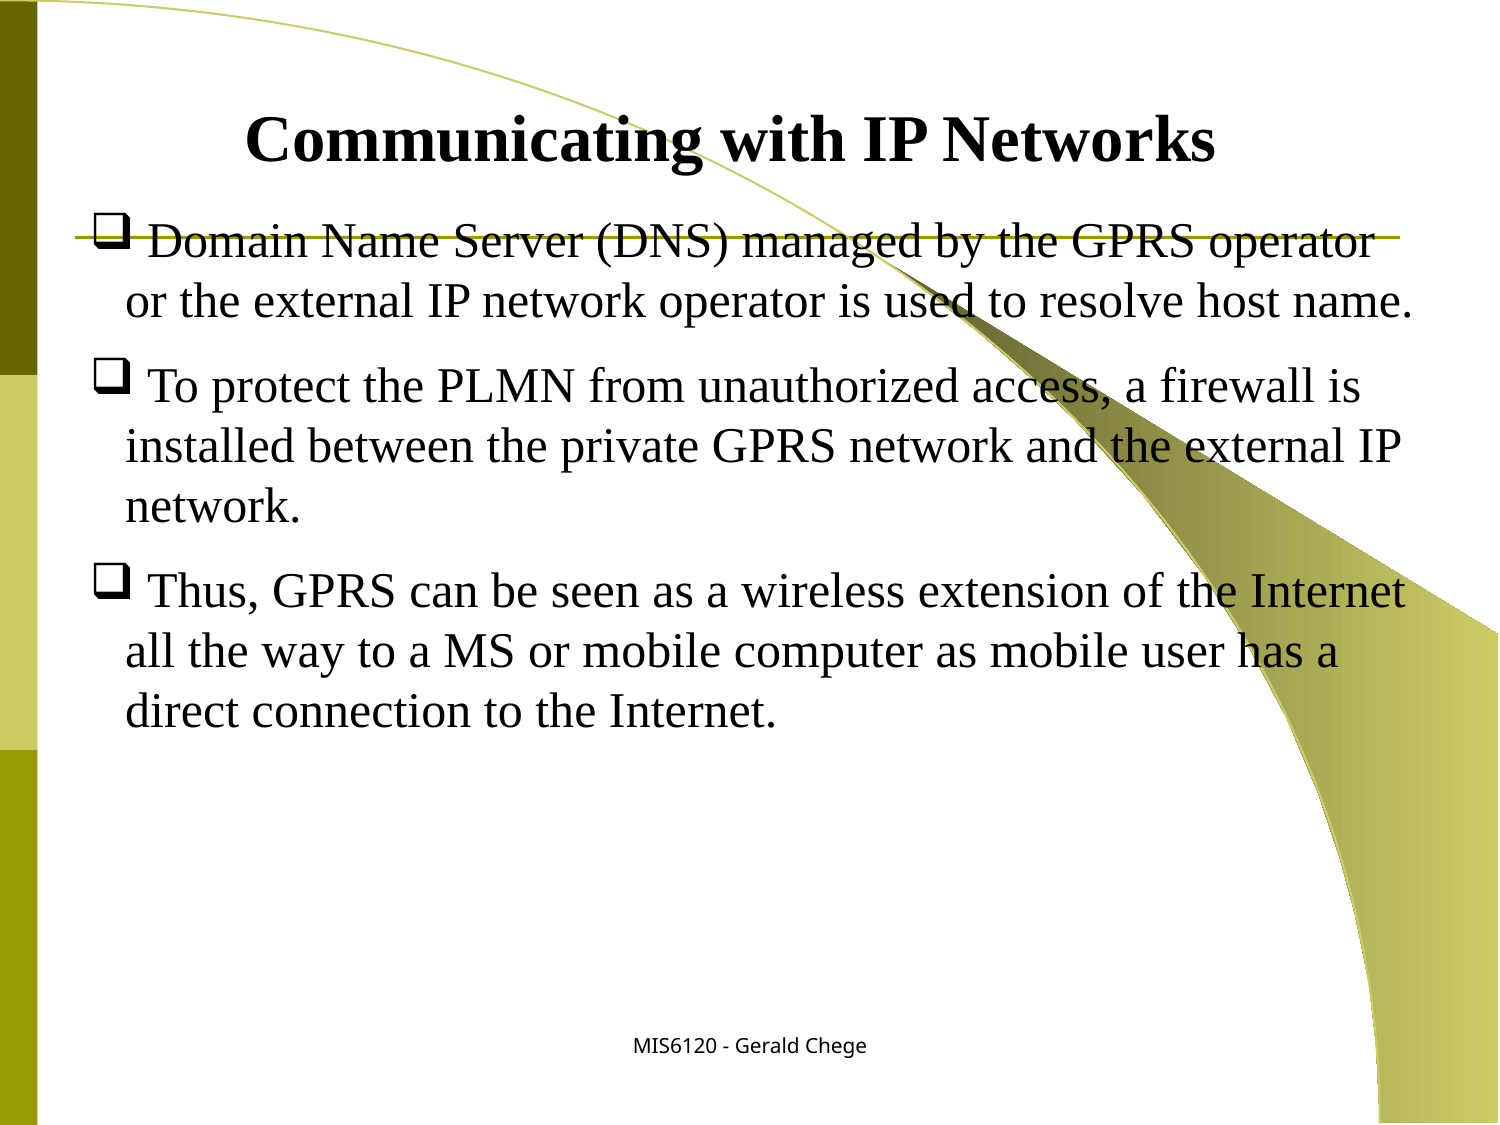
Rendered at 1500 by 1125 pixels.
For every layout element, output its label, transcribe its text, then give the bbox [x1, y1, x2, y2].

text_box Domain Name Server (DNS) managed by the GPRS operator or the external IP network operator is used to resolve host name. To protect the PLMN from unauthorized access, a firewall is installed between the private GPRS network and the external IP network. Thus, GPRS can be seen as a wireless extension of the Internet all the way to a MS or mobile computer as mobile user has a direct connection to the Internet. [74, 199, 1438, 745]
text_box Communicating with IP Networks [62, 87, 1400, 183]
footer MIS6120 - Gerald Chege [512, 1025, 988, 1100]
